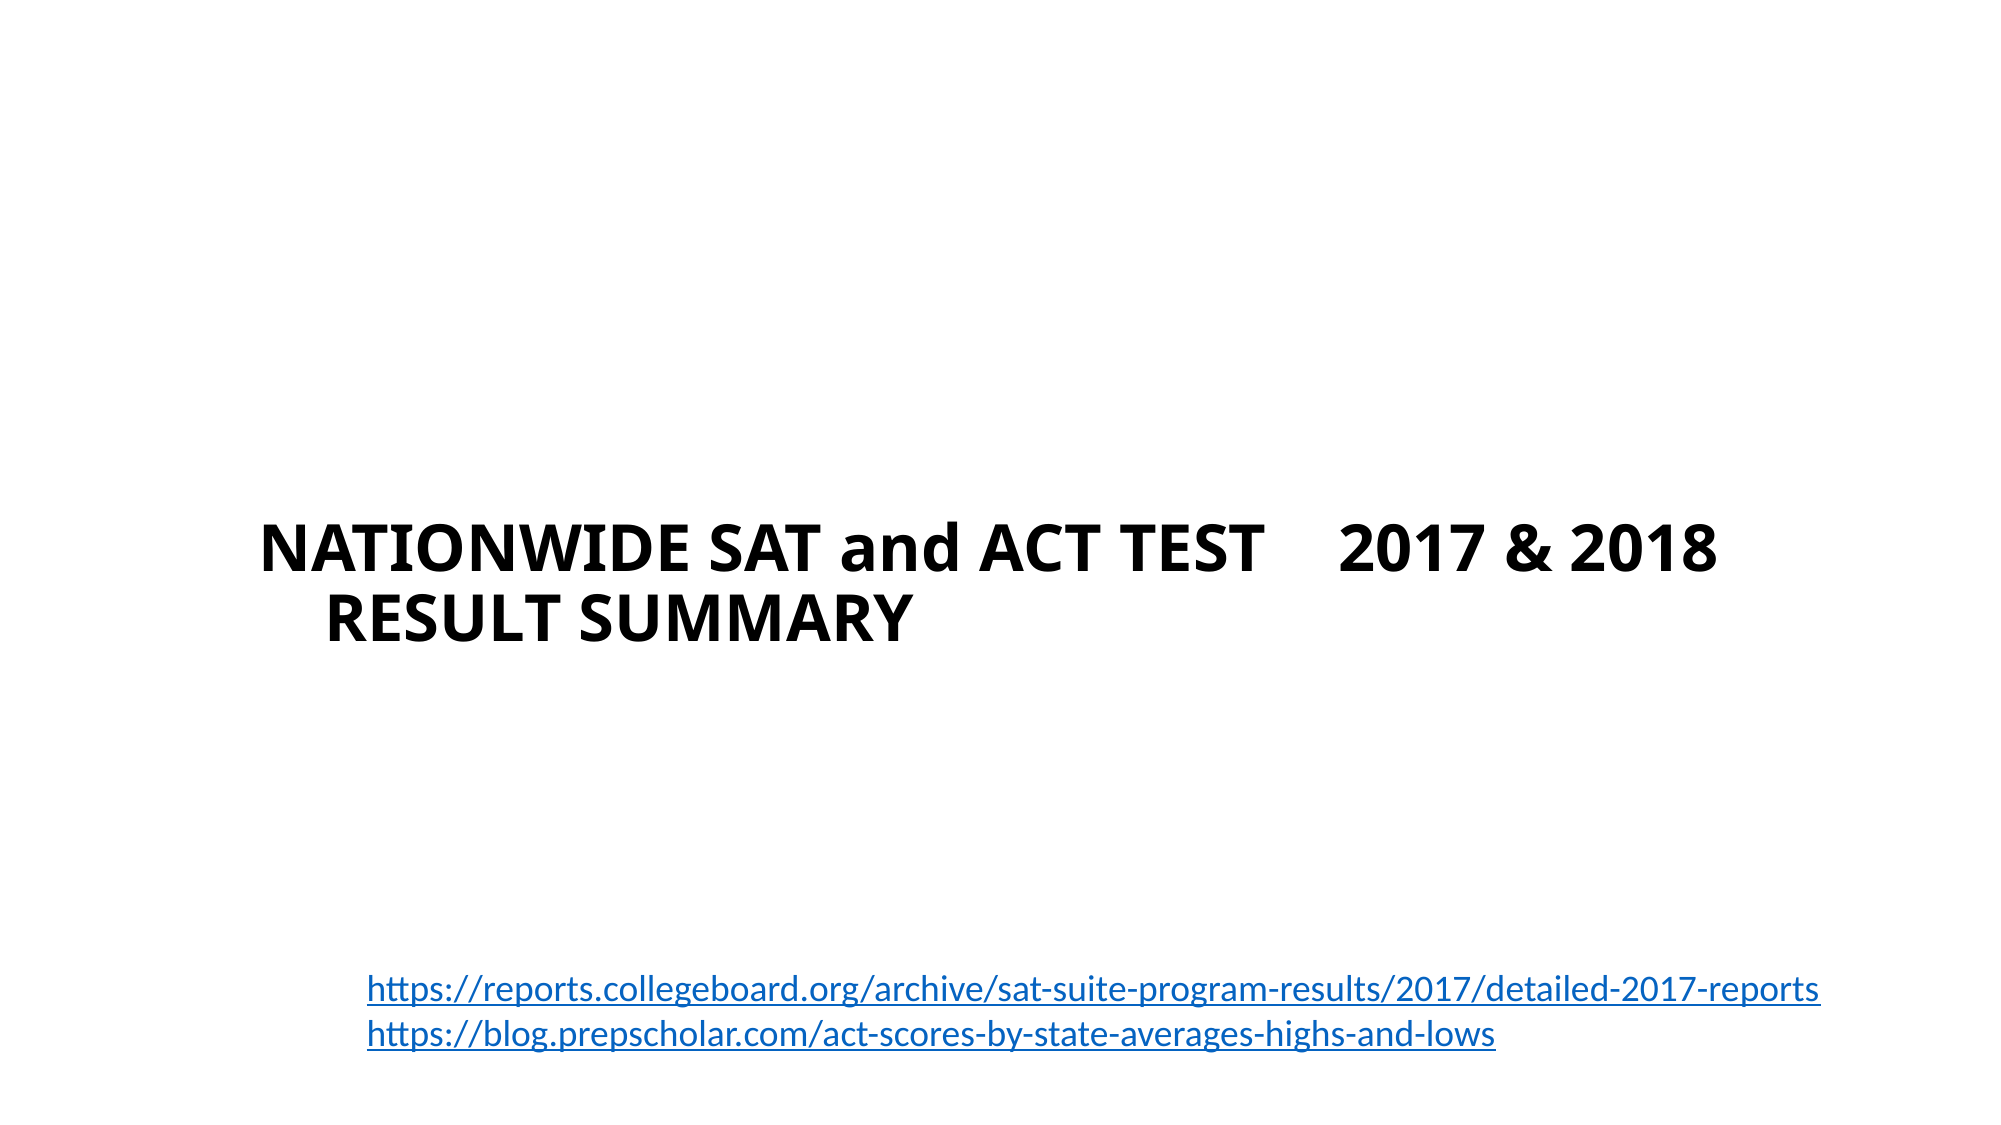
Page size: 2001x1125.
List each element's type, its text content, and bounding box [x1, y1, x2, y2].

text_box https://reports.collegeboard.org/archive/sat-suite-program-results/2017/detailed-2017-reports https://blog.prepscholar.com/act-scores-by-state-averages-highs-and-lows [351, 956, 1836, 1061]
title NATIONWIDE SAT and ACT TEST 2017 & 2018 RESULT SUMMARY [231, 477, 1957, 695]
